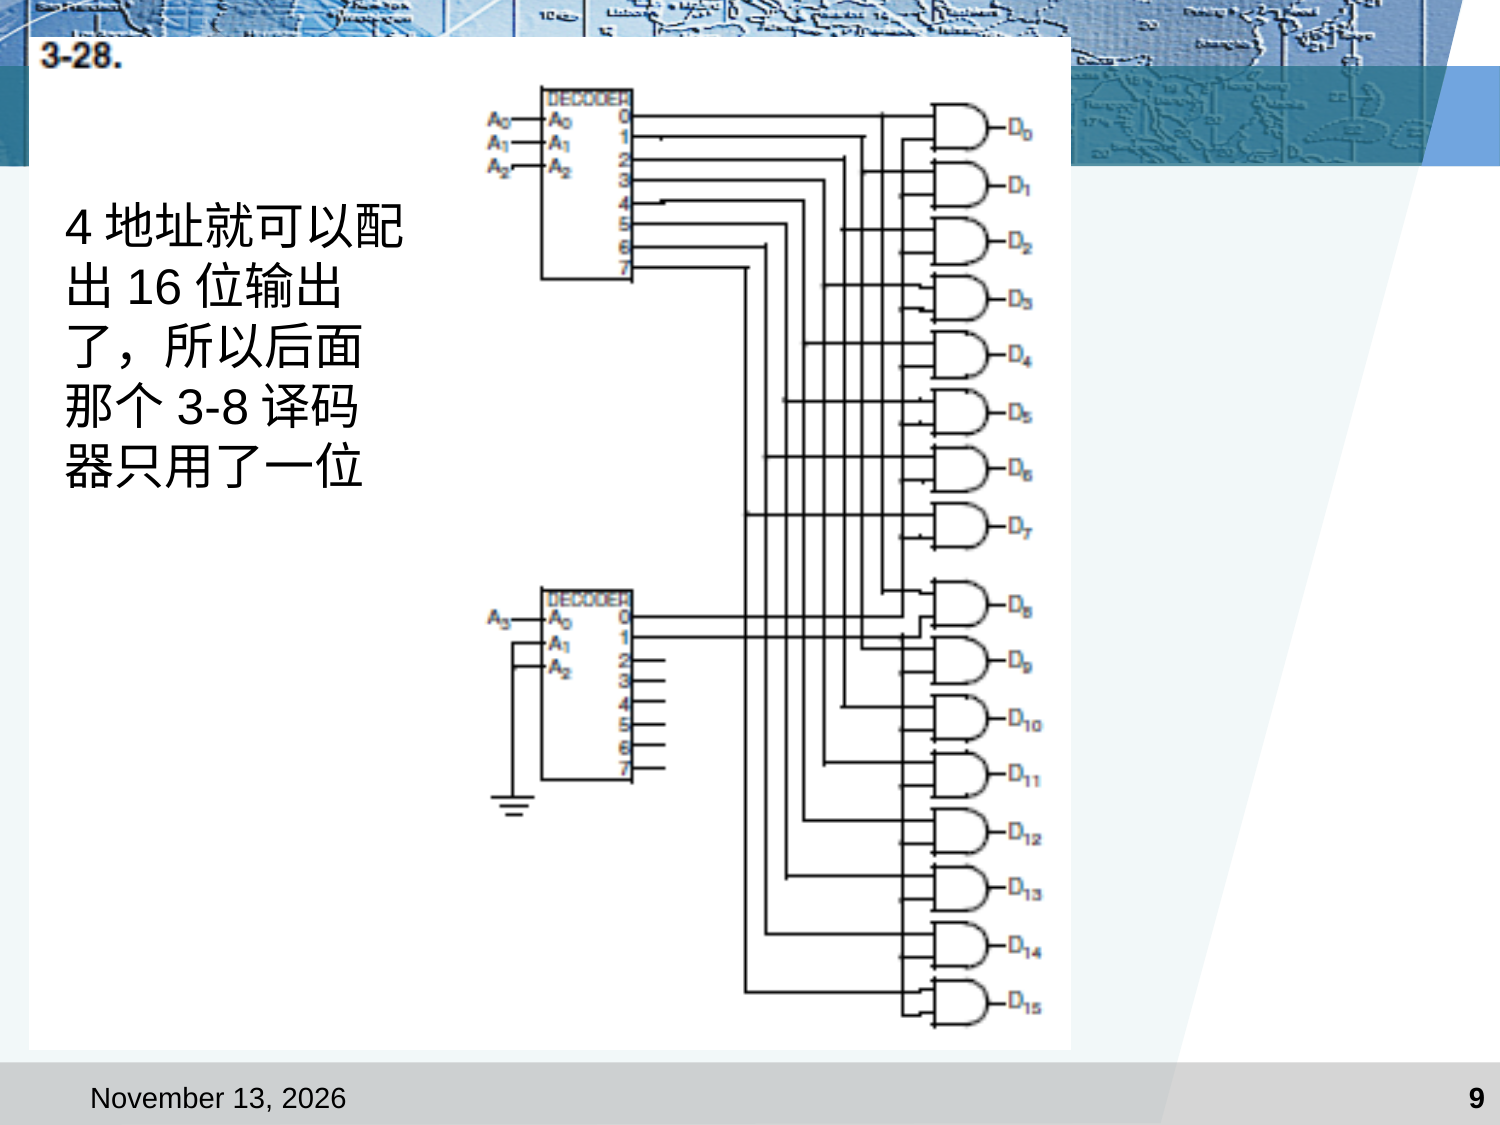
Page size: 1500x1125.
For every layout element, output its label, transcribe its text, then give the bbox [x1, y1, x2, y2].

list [29, 37, 1072, 1051]
slide_number 9 [1149, 1072, 1500, 1125]
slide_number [75, 1072, 425, 1125]
picture [2, 0, 1463, 66]
